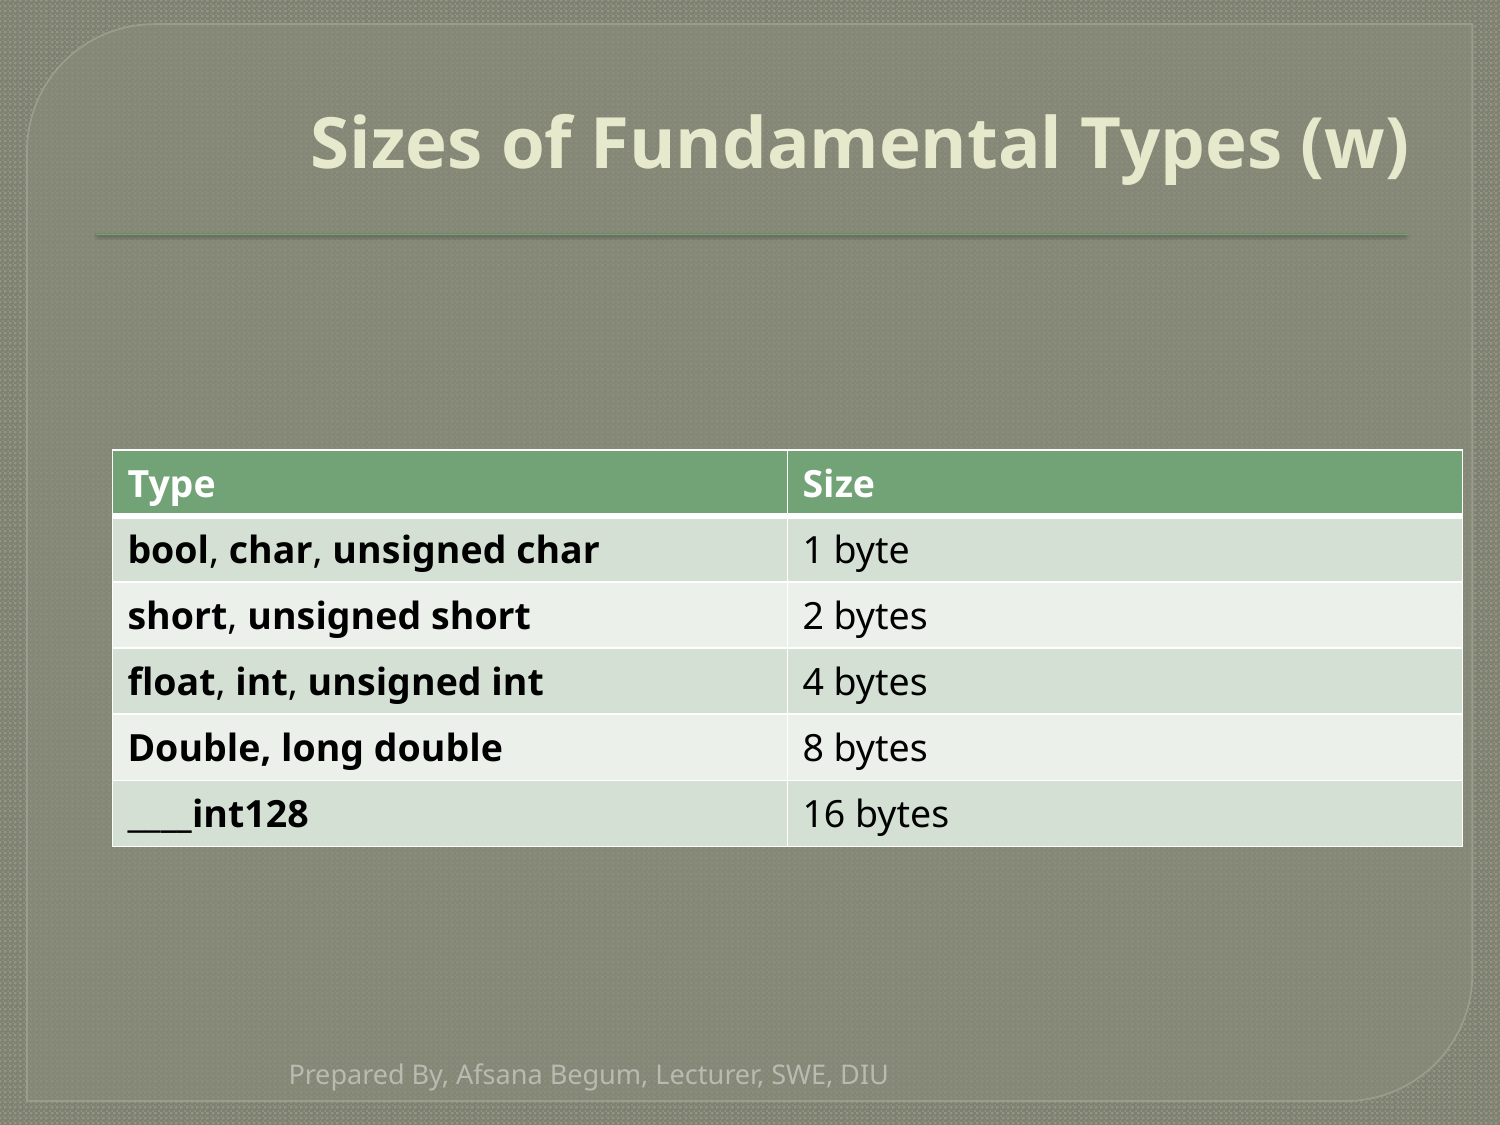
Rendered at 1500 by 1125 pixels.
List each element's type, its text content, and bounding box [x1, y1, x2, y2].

table_cell Double, long double [113, 715, 787, 780]
footer Prepared By, Afsana Begum, Lecturer, SWE, DIU [212, 1050, 904, 1095]
table_cell 2 bytes [788, 583, 1462, 647]
table_header Size [788, 451, 1462, 513]
table_cell 8 bytes [788, 715, 1462, 780]
title Sizes of Fundamental Types (w) [24, 87, 1425, 275]
table_cell ____int128 [113, 781, 787, 846]
table_header Type [113, 451, 787, 513]
table_cell short, unsigned short [113, 583, 787, 647]
table_cell bool, char, unsigned char [113, 519, 787, 581]
table_cell float, int, unsigned int [113, 649, 787, 713]
table_cell 1 byte [788, 519, 1462, 581]
table_cell 16 bytes [788, 781, 1462, 846]
table_cell 4 bytes [788, 649, 1462, 713]
